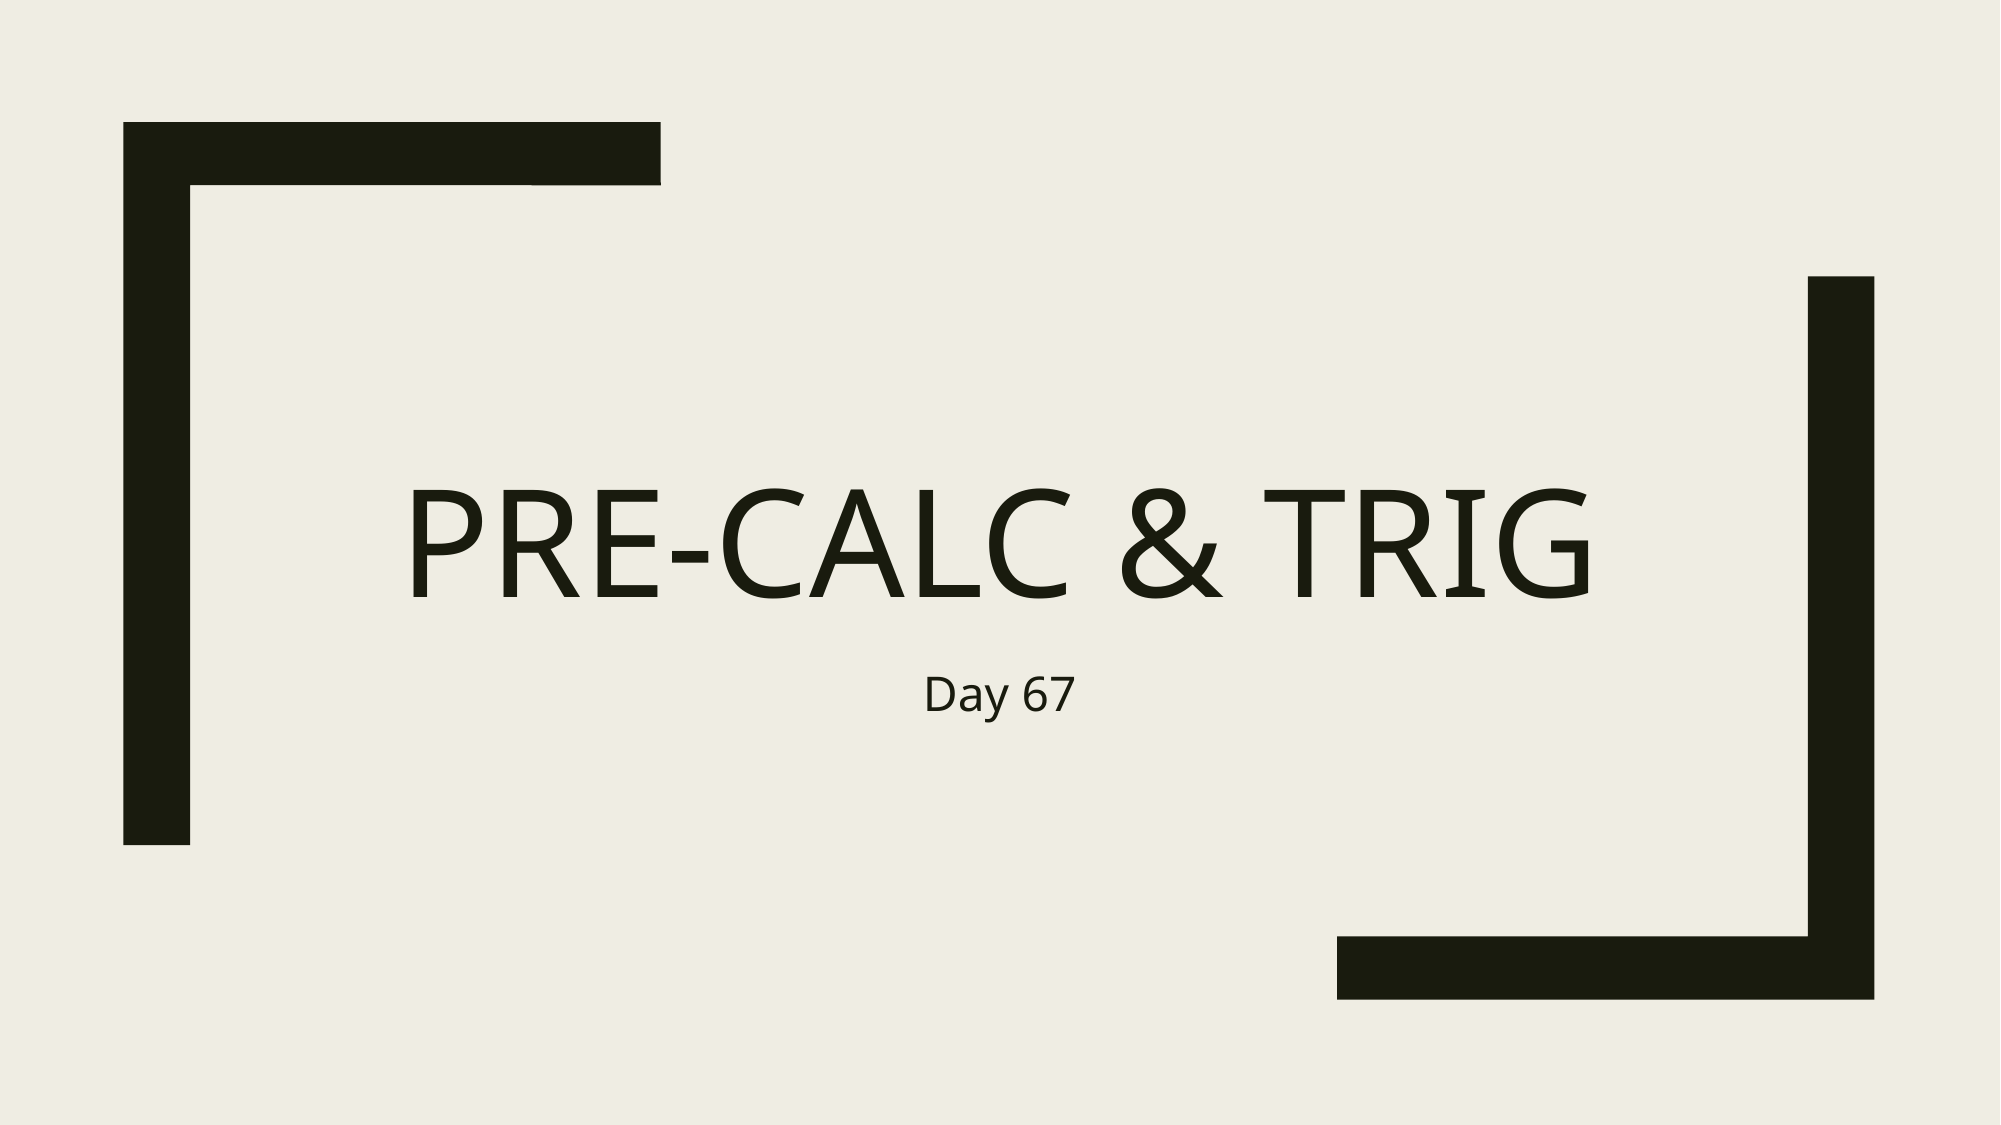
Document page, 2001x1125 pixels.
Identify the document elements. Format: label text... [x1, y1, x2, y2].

subtitle Day 67 [439, 649, 1561, 828]
title Pre-Calc & trig [314, 293, 1686, 638]
